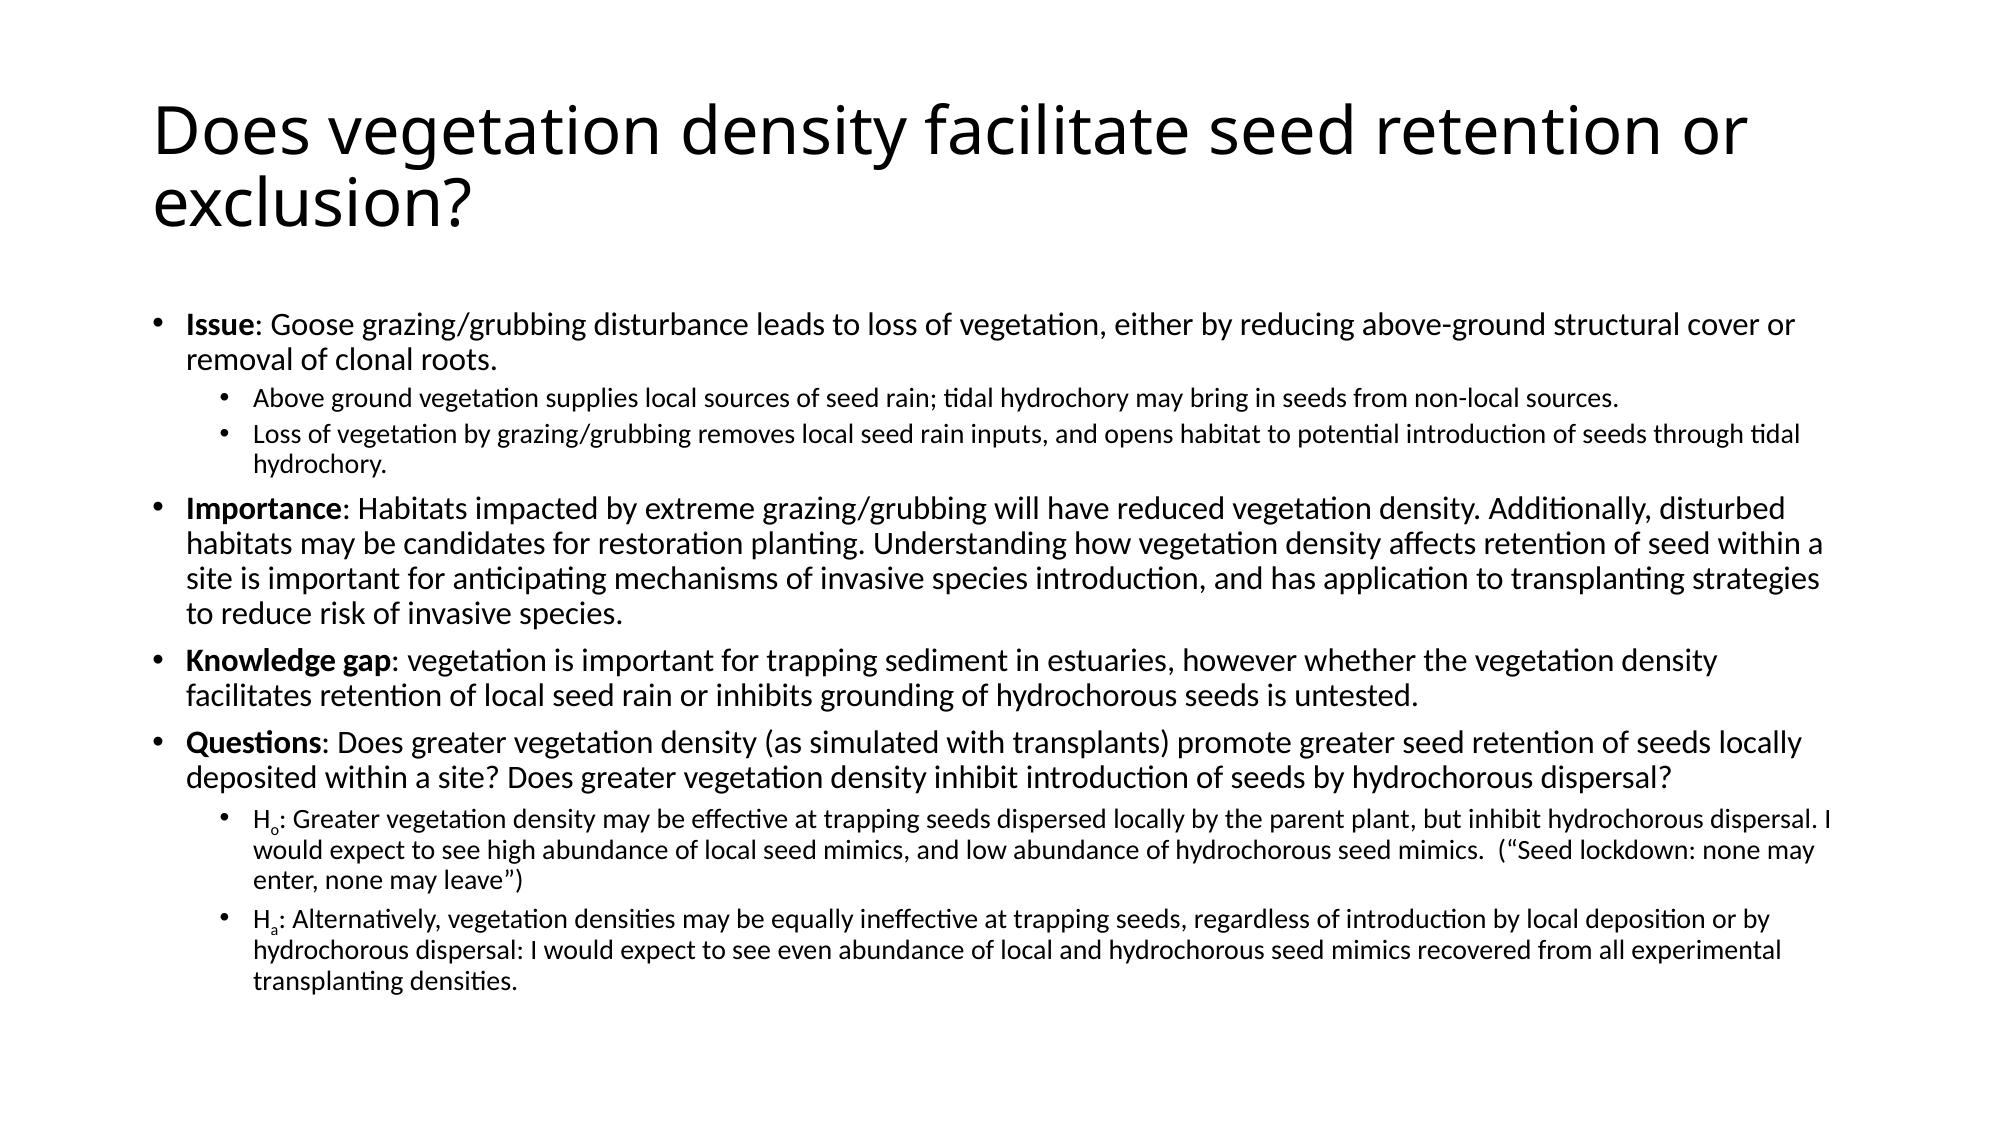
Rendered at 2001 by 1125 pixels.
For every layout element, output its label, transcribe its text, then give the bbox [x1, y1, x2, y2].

list Issue: Goose grazing/grubbing disturbance leads to loss of vegetation, either by reducing above-ground structural cover or removal of clonal roots. Above ground vegetation supplies local sources of seed rain; tidal hydrochory may bring in seeds from non-local sources. Loss of vegetation by grazing/grubbing removes local seed rain inputs, and opens habitat to potential introduction of seeds through tidal hydrochory. Importance: Habitats impacted by extreme grazing/grubbing will have reduced vegetation density. Additionally, disturbed habitats may be candidates for restoration planting. Understanding how vegetation density affects retention of seed within a site is important for anticipating mechanisms of invasive species introduction, and has application to transplanting strategies to reduce risk of invasive species. Knowledge gap: vegetation is important for trapping sediment in estuaries, however whether the vegetation density facilitates retention of local seed rain or inhibits grounding of hydrochorous seeds is untested. Questions: Does greater vegetation density (as simulated with transplants) promote greater seed retention of seeds locally deposited within a site? Does greater vegetation density inhibit introduction of seeds by hydrochorous dispersal? Ho: Greater vegetation density may be effective at trapping seeds dispersed locally by the parent plant, but inhibit hydrochorous dispersal. I would expect to see high abundance of local seed mimics, and low abundance of hydrochorous seed mimics. (“Seed lockdown: none may enter, none may leave”) Ha: Alternatively, vegetation densities may be equally ineffective at trapping seeds, regardless of introduction by local deposition or by hydrochorous dispersal: I would expect to see even abundance of local and hydrochorous seed mimics recovered from all experimental transplanting densities. [137, 299, 1863, 1014]
title Does vegetation density facilitate seed retention or exclusion? [137, 59, 1863, 278]
